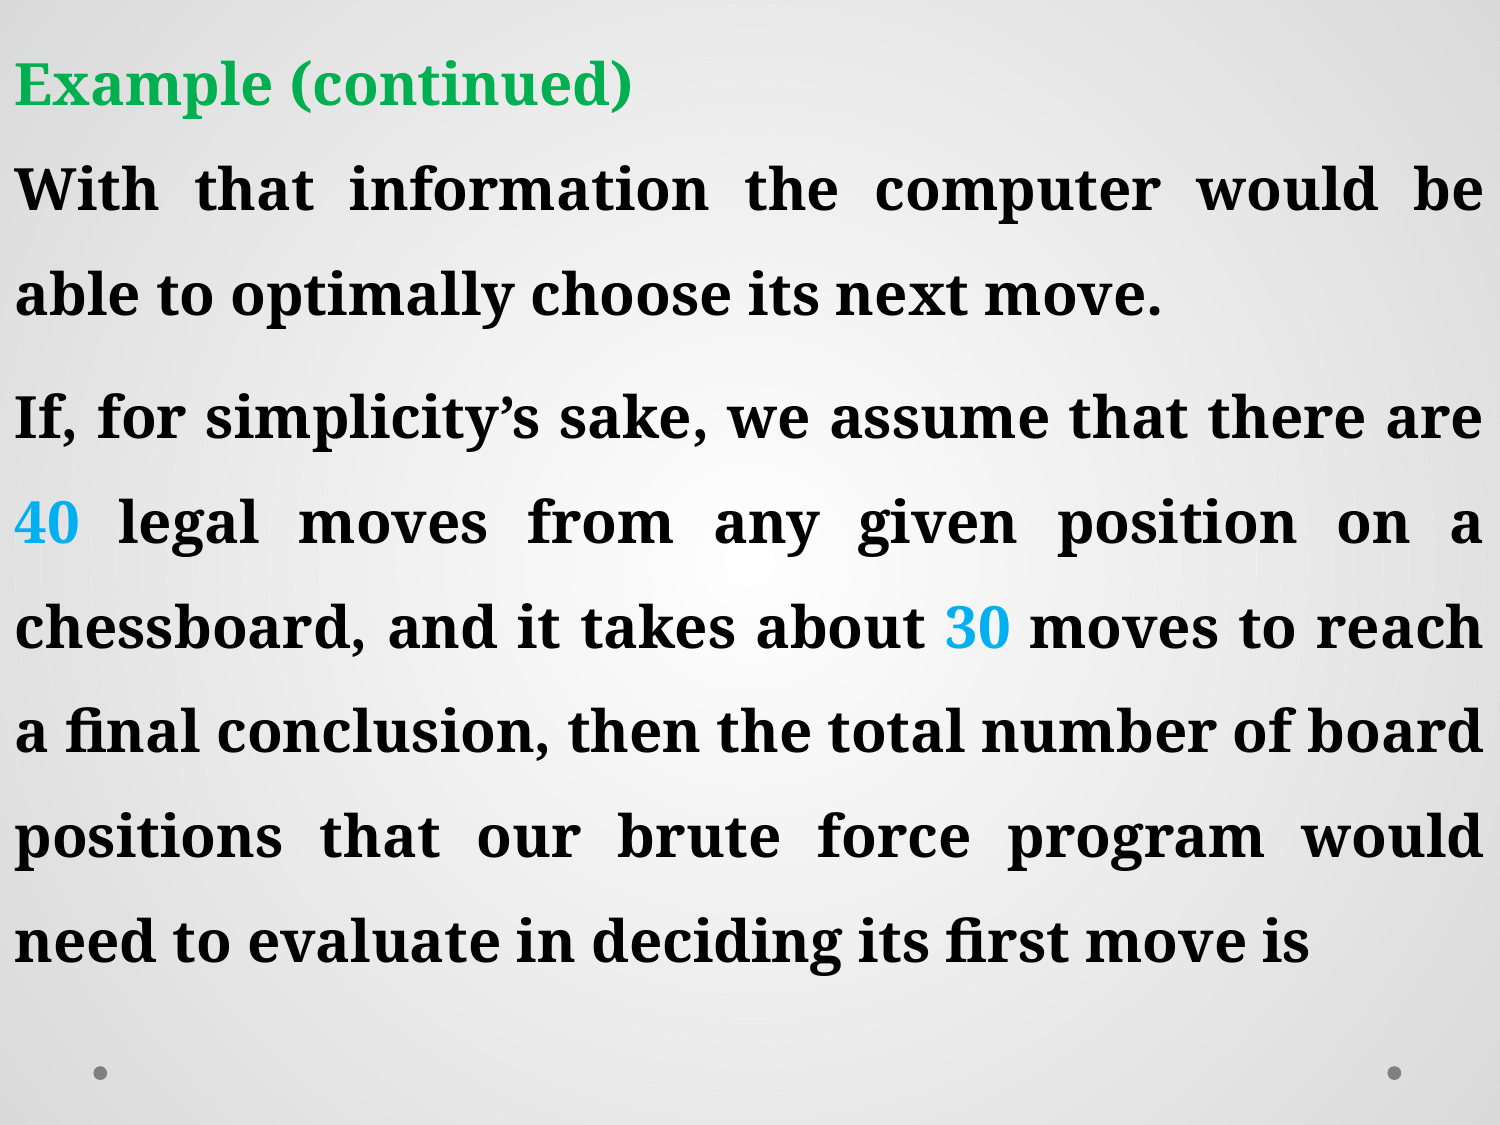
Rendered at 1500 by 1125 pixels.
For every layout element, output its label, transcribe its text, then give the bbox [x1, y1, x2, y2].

text_box Example (continued) With that information the computer would be able to optimally choose its next move. [0, 4, 1500, 335]
